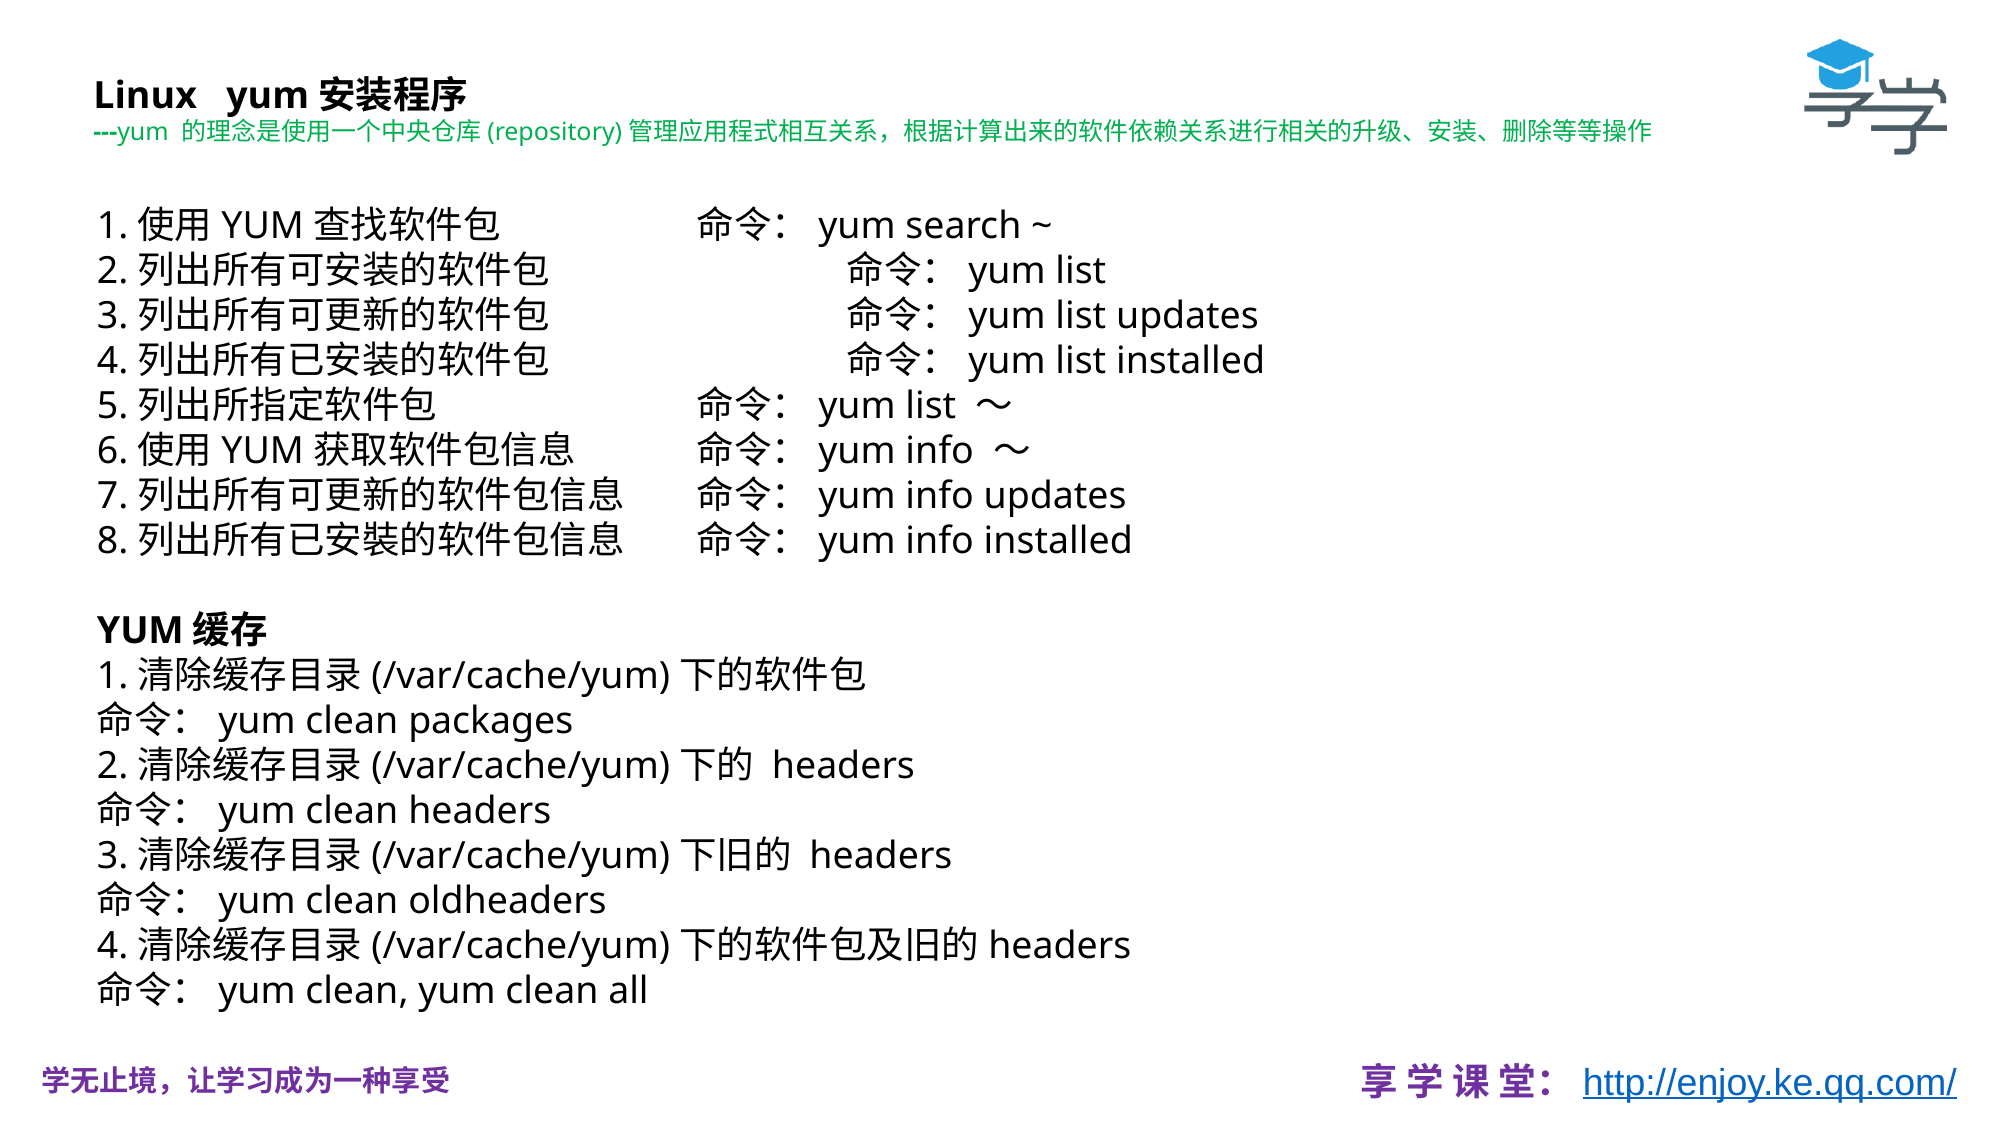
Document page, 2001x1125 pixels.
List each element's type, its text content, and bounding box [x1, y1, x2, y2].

text_box 1.使用YUM查找软件包 命令：yum search ~ 2.列出所有可安装的软件包 命令：yum list 3.列出所有可更新的软件包 命令：yum list updates 4.列出所有已安装的软件包 命令：yum list installed 5.列出所指定软件包 命令：yum list ～ 6.使用YUM获取软件包信息 命令：yum info ～ 7.列出所有可更新的软件包信息 命令：yum info updates 8.列出所有已安裝的软件包信息 命令：yum info installed YUM缓存 1.清除缓存目录(/var/cache/yum)下的软件包 命令：yum clean packages 2.清除缓存目录(/var/cache/yum)下的 headers 命令：yum clean headers 3.清除缓存目录(/var/cache/yum)下旧的 headers 命令：yum clean oldheaders 4.清除缓存目录(/var/cache/yum)下的软件包及旧的headers 命令：yum clean, yum clean all [82, 193, 1921, 1019]
text_box Linux yum安装程序 ---yum 的理念是使用一个中央仓库(repository)管理应用程式相互关系，根据计算出来的软件依赖关系进行相关的升级、安装、删除等等操作 [78, 63, 1669, 153]
picture [1799, 20, 1952, 173]
